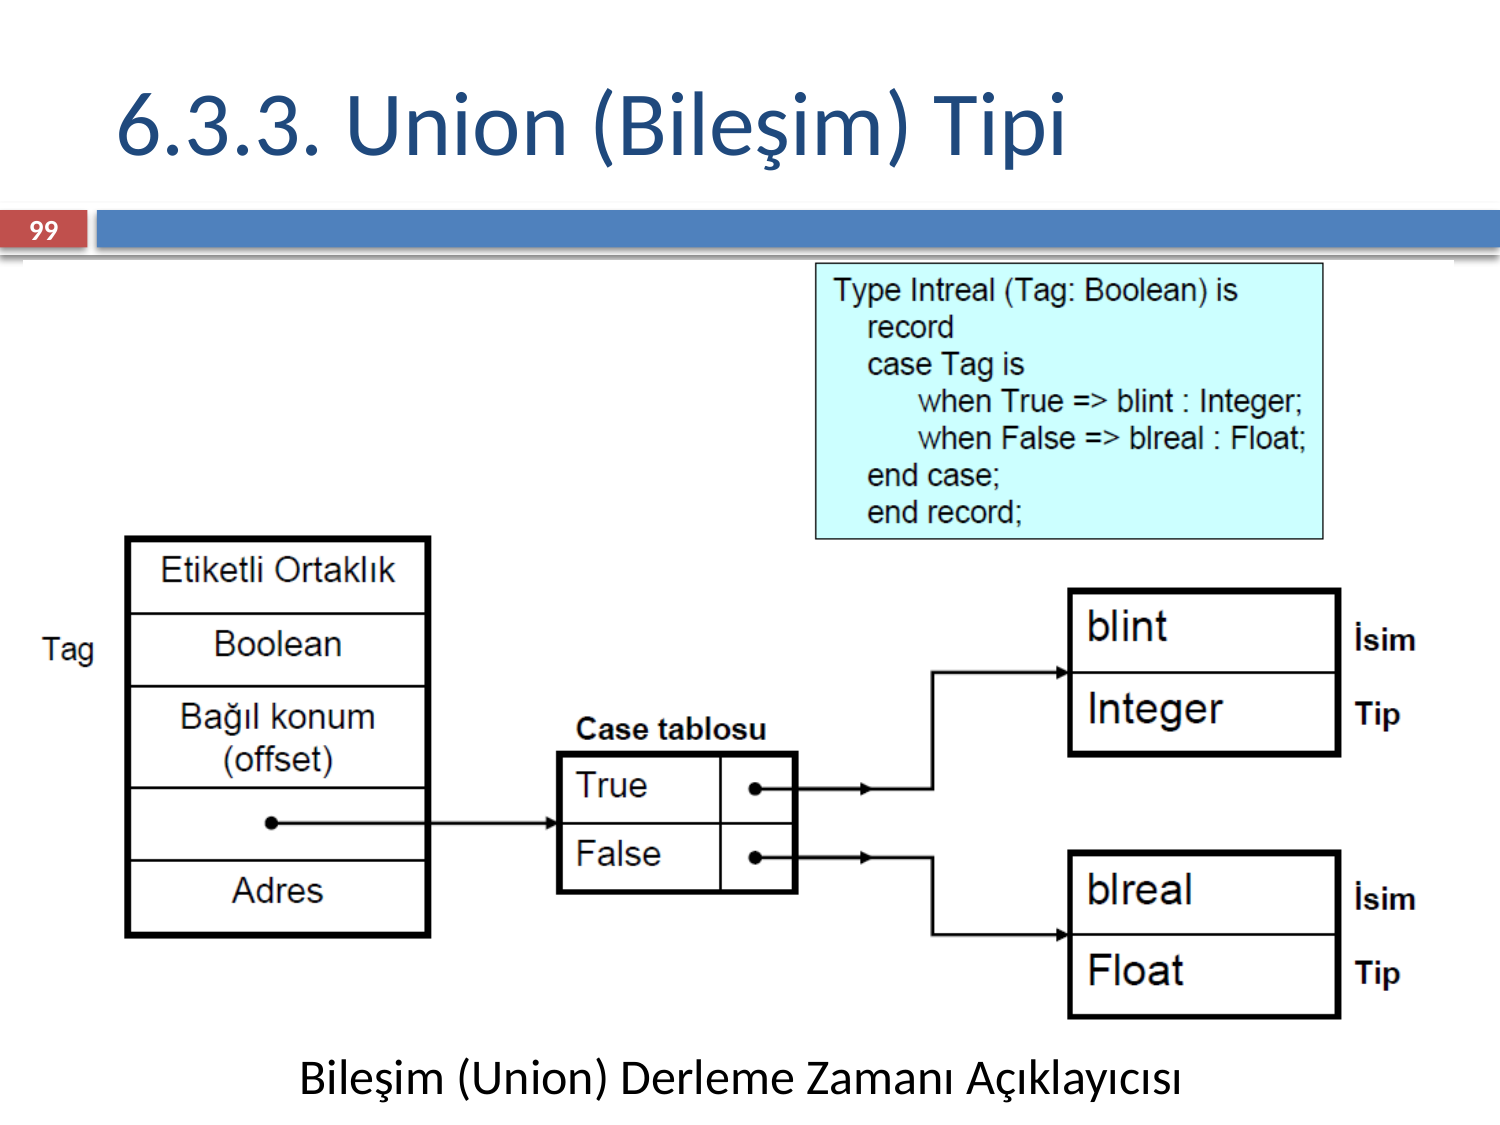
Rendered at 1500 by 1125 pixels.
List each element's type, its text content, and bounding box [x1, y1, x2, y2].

picture [23, 260, 1454, 1044]
title 6.3.3. Union (Bileşim) Tipi [100, 37, 1438, 200]
text_box Bileşim (Union) Derleme Zamanı Açıklayıcısı [284, 1054, 1200, 1113]
slide_number 99 [0, 208, 88, 249]
